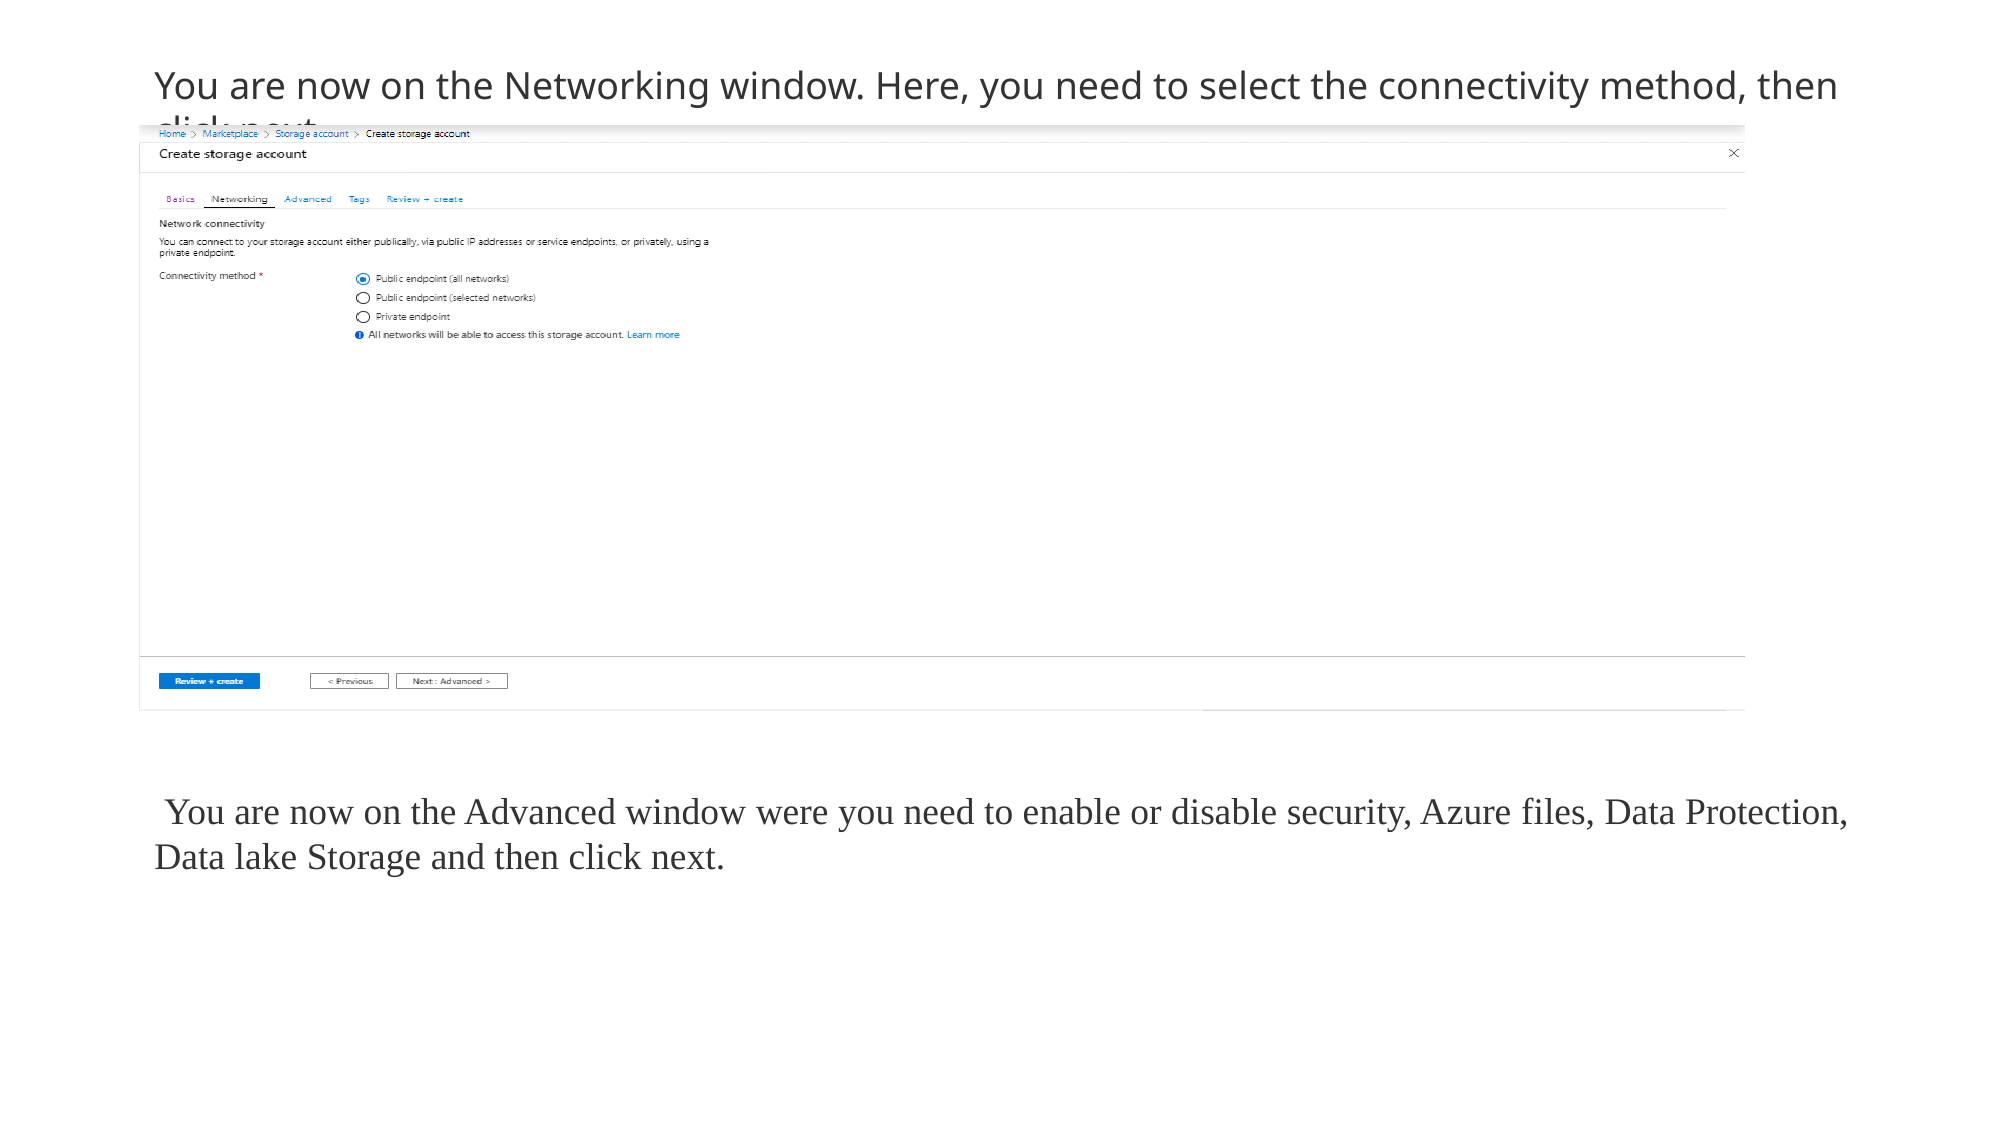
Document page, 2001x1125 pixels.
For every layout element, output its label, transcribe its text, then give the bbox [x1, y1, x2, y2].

text_box You are now on the Advanced window were you need to enable or disable security, Azure files, Data Protection, Data lake Storage and then click next. [139, 779, 1871, 885]
text_box You are now on the Networking window. Here, you need to select the connectivity method, then click next. [139, 54, 1871, 160]
picture [139, 125, 1745, 711]
